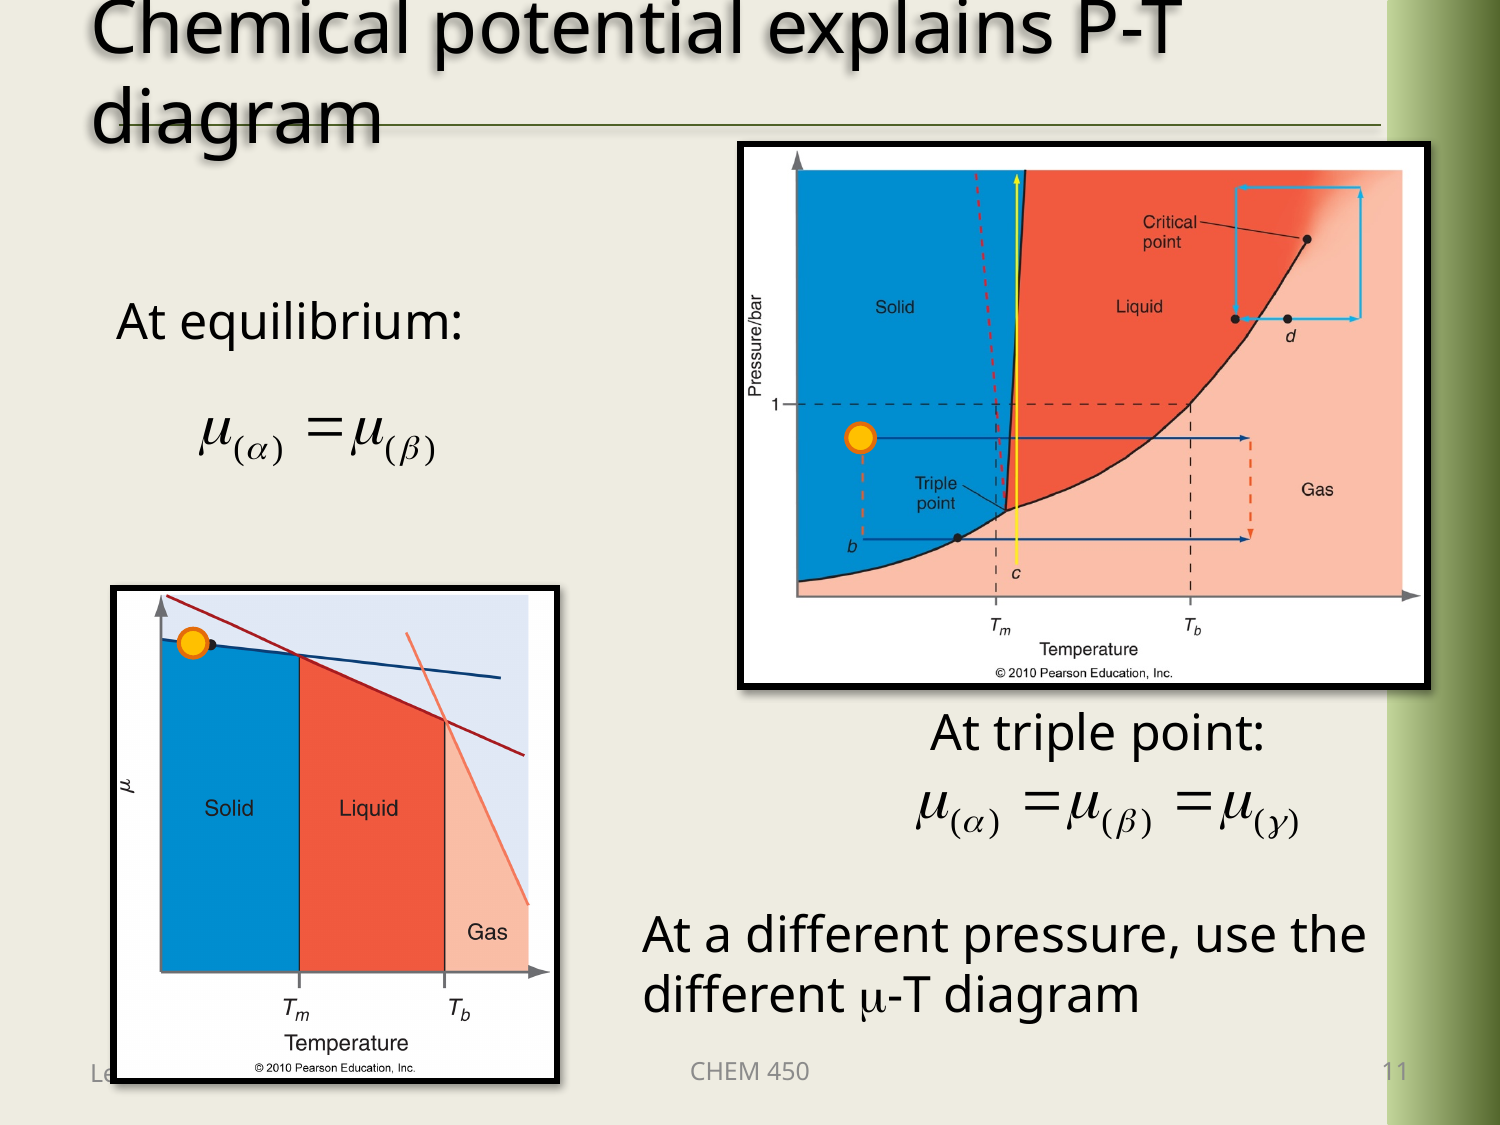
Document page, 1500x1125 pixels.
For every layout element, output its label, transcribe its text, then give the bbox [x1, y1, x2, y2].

text_box At triple point: [915, 693, 1282, 758]
slide_number Lecture II-3 [75, 1042, 425, 1103]
text_box At a different pressure, use the different -T diagram [627, 895, 1432, 1031]
picture [743, 146, 1425, 684]
slide_number 11 [1074, 1042, 1425, 1103]
text_box At equilibrium: [101, 281, 480, 357]
title Chemical potential explains P-T diagram [75, 0, 1425, 163]
picture [116, 590, 554, 1079]
footer CHEM 450 [512, 1042, 988, 1103]
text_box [187, 386, 446, 479]
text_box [904, 759, 1312, 853]
